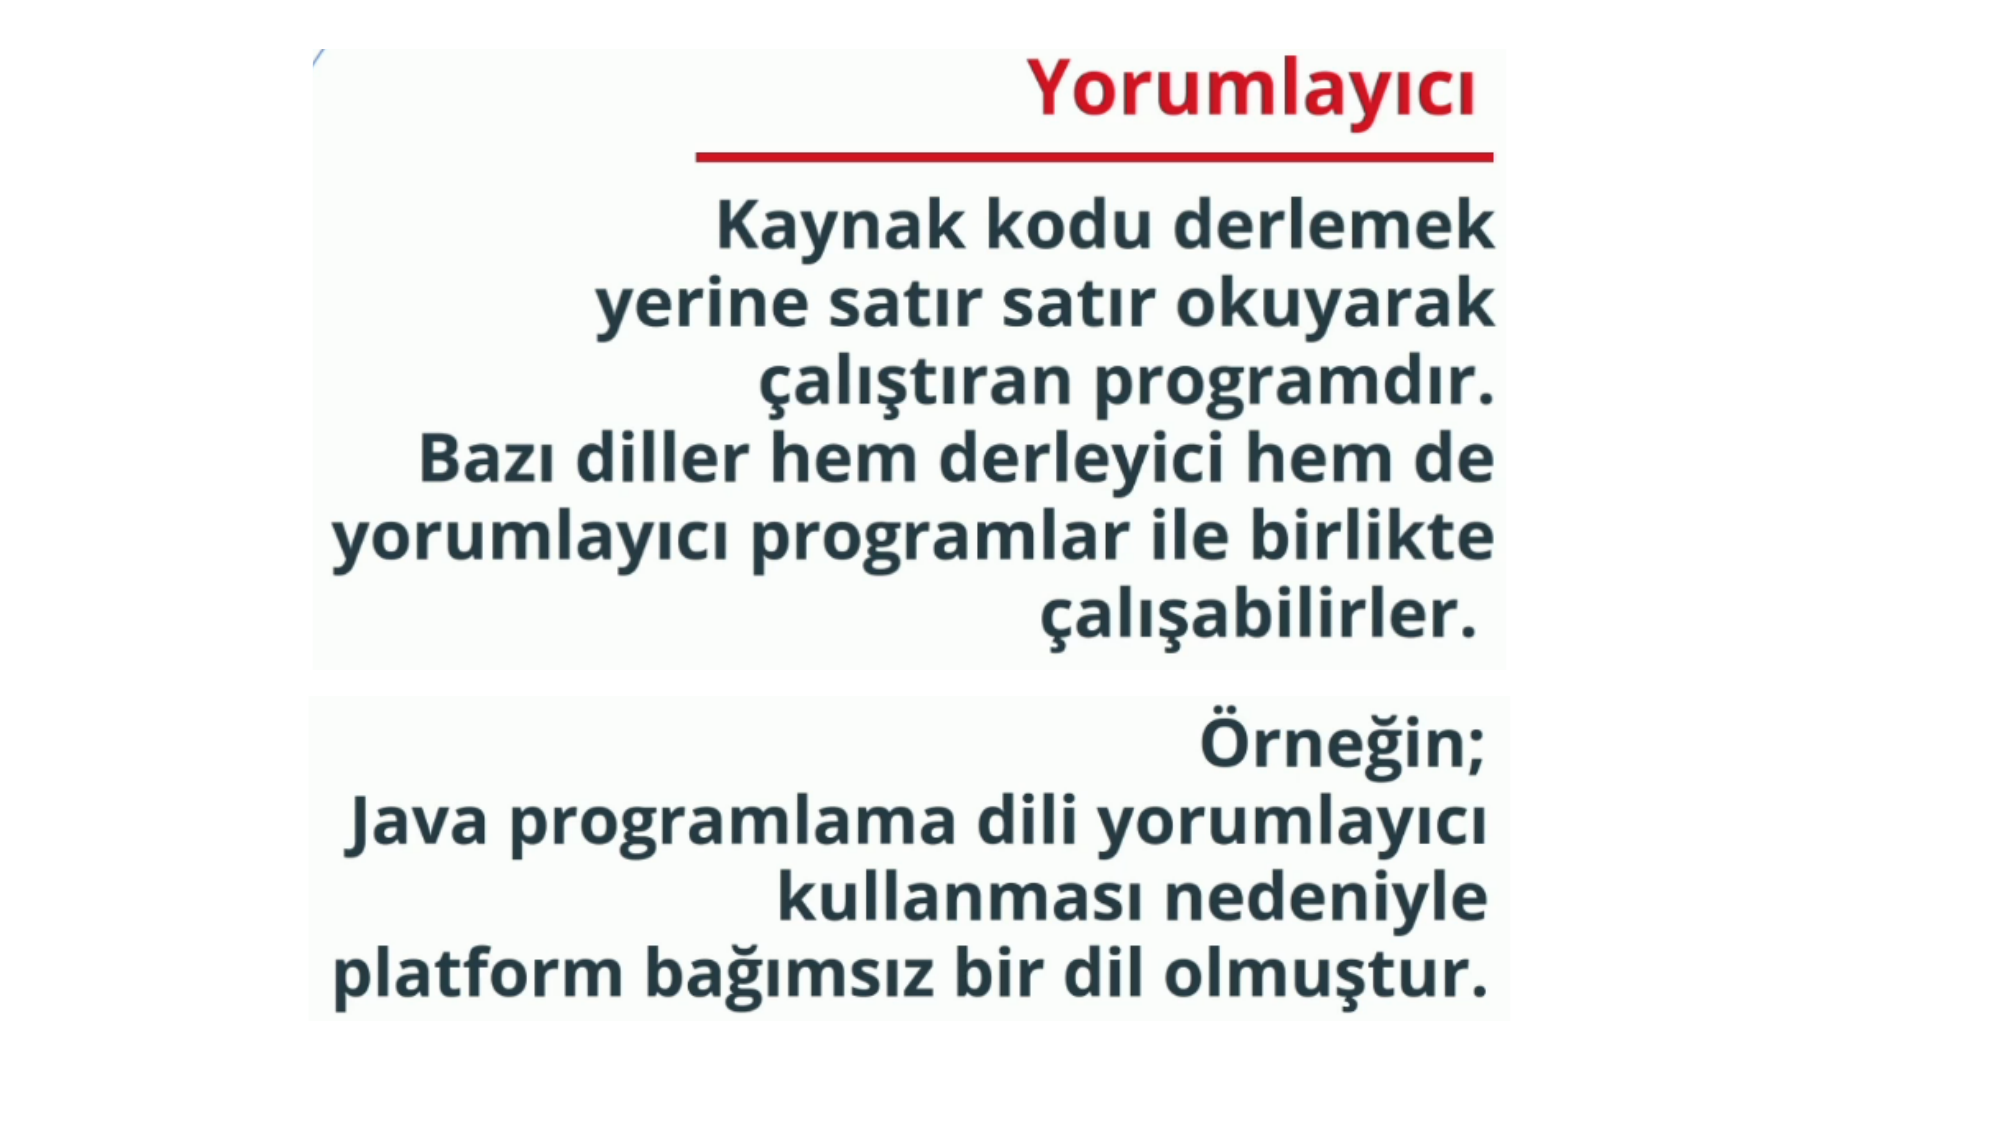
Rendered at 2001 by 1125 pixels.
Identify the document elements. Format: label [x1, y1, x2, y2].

picture [308, 696, 1511, 1021]
picture [312, 49, 1507, 670]
